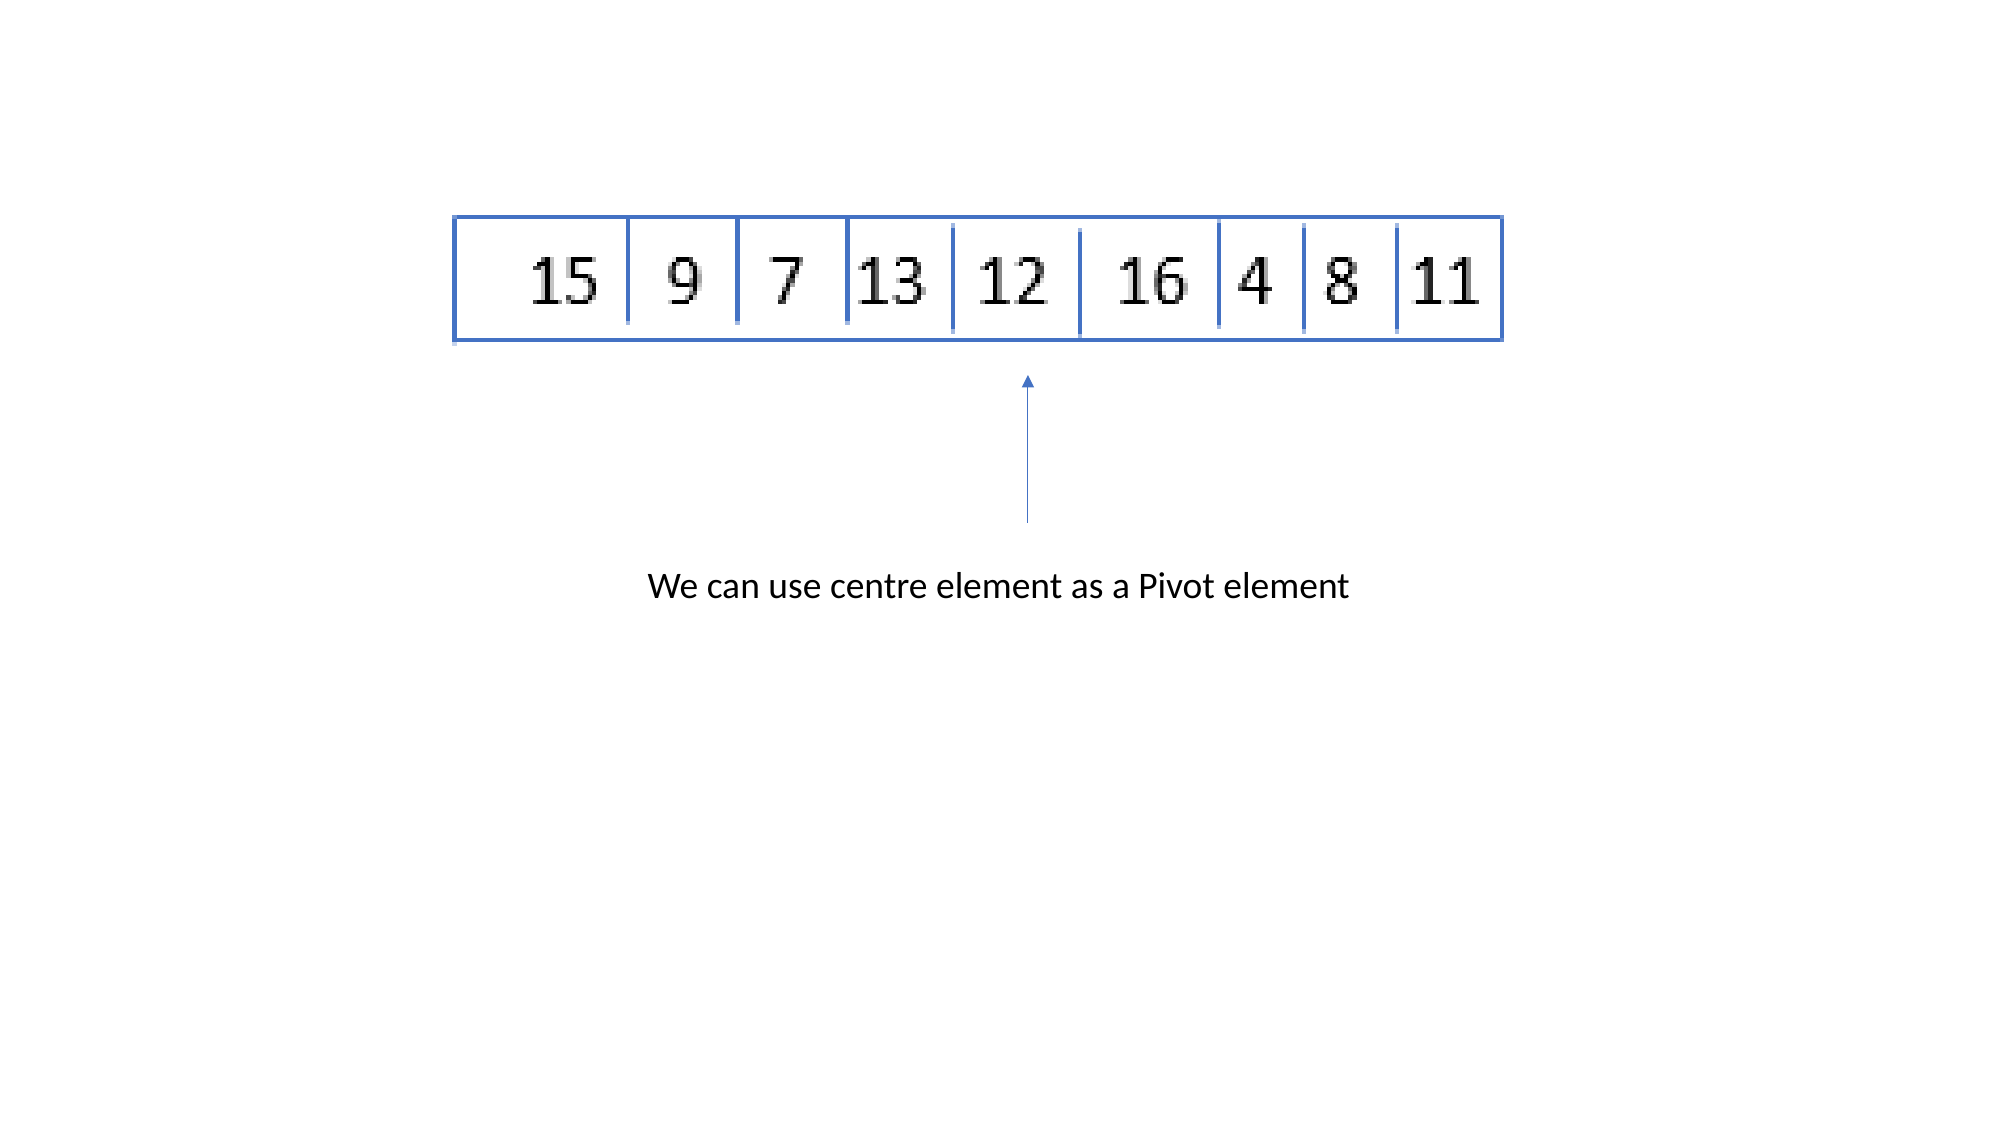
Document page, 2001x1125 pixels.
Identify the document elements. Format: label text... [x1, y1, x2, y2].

text_box We can use centre element as a Pivot element [633, 553, 1458, 614]
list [380, 84, 1619, 351]
